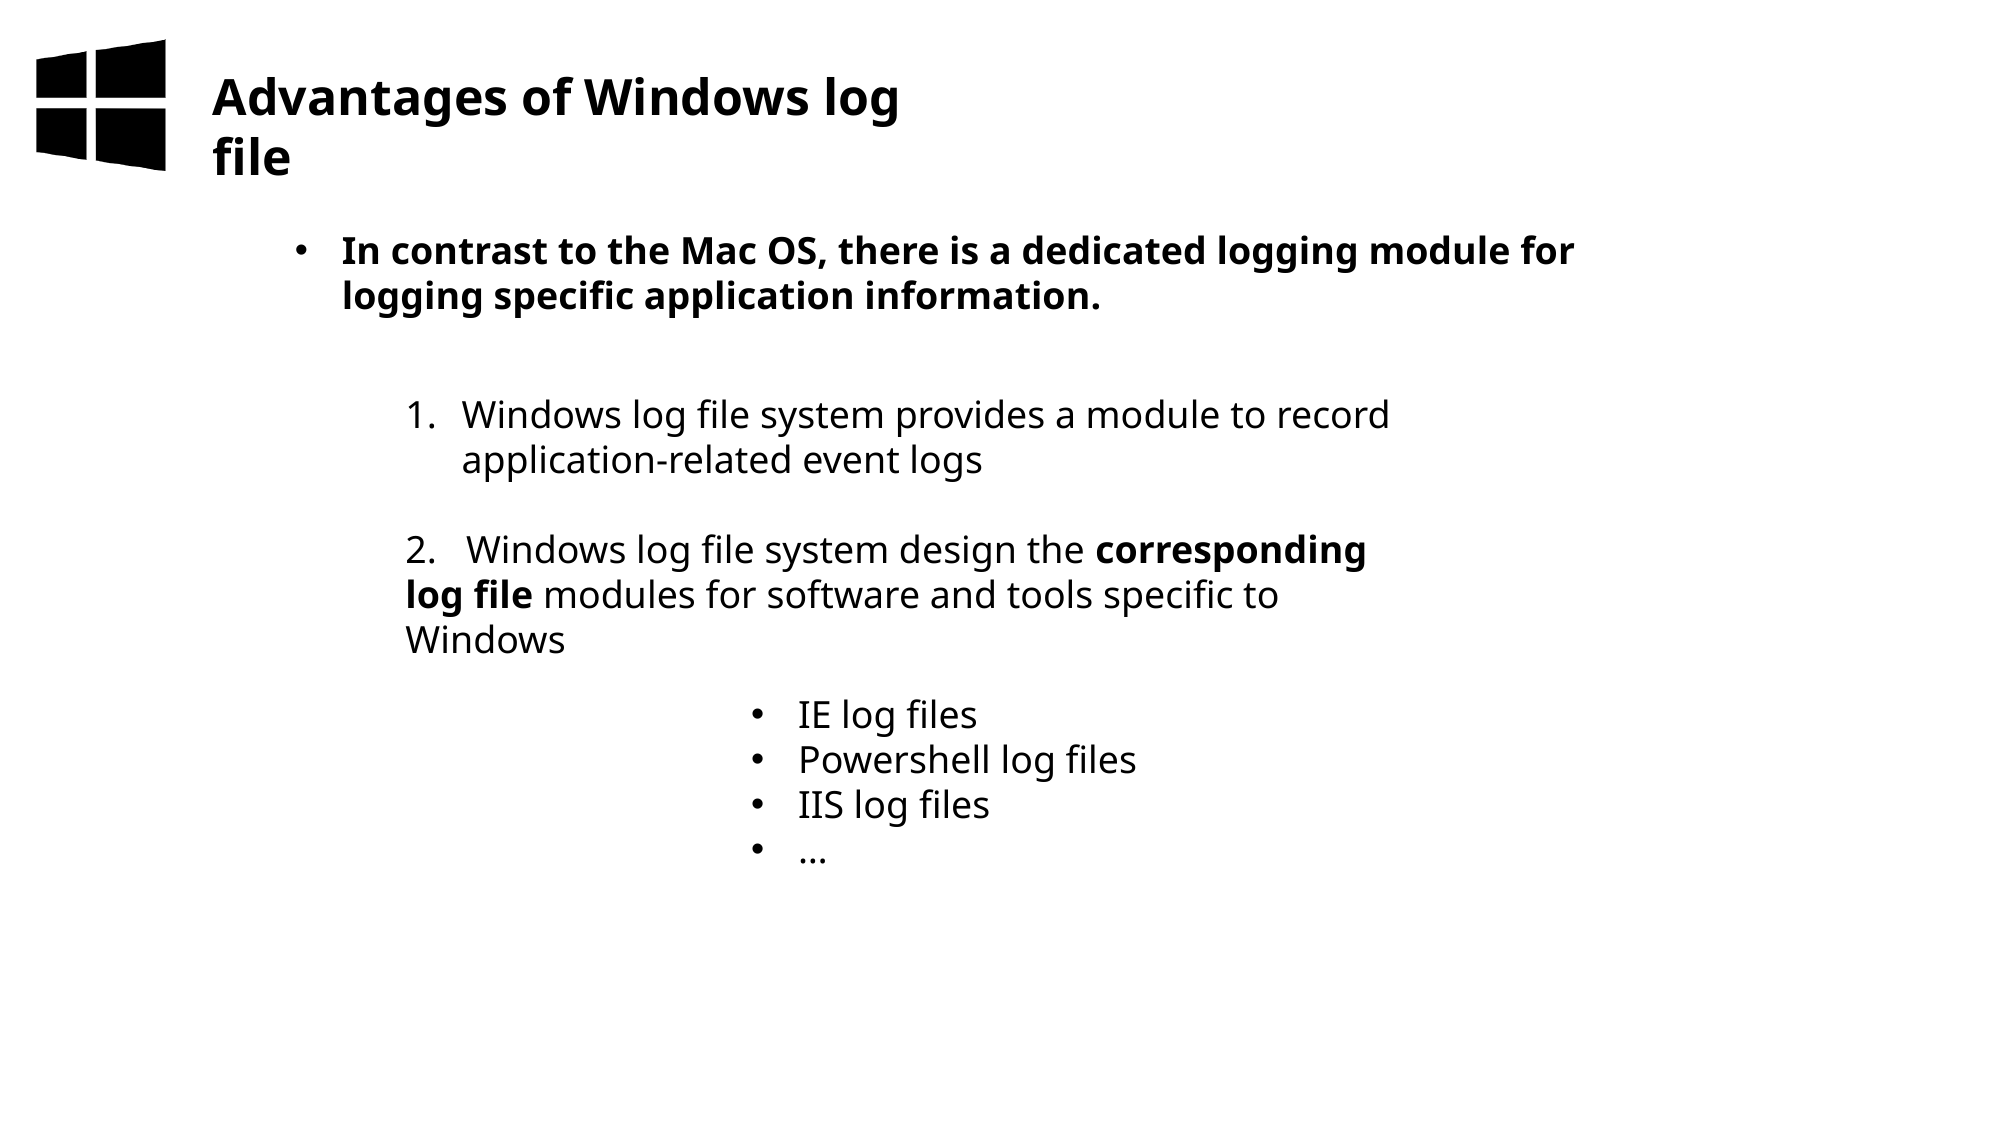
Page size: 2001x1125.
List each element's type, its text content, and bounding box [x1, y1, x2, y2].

text_box Windows log file system provides a module to record application-related event logs 2. Windows log file system design the corresponding log file modules for software and tools specific to Windows [390, 383, 1435, 668]
text_box Advantages of Windows log file [197, 58, 975, 193]
picture [25, 28, 183, 185]
text_box In contrast to the Mac OS, there is a dedicated logging module for logging specific application information. [280, 219, 1601, 325]
text_box IE log files Powershell log files IIS log files … [736, 683, 1558, 878]
